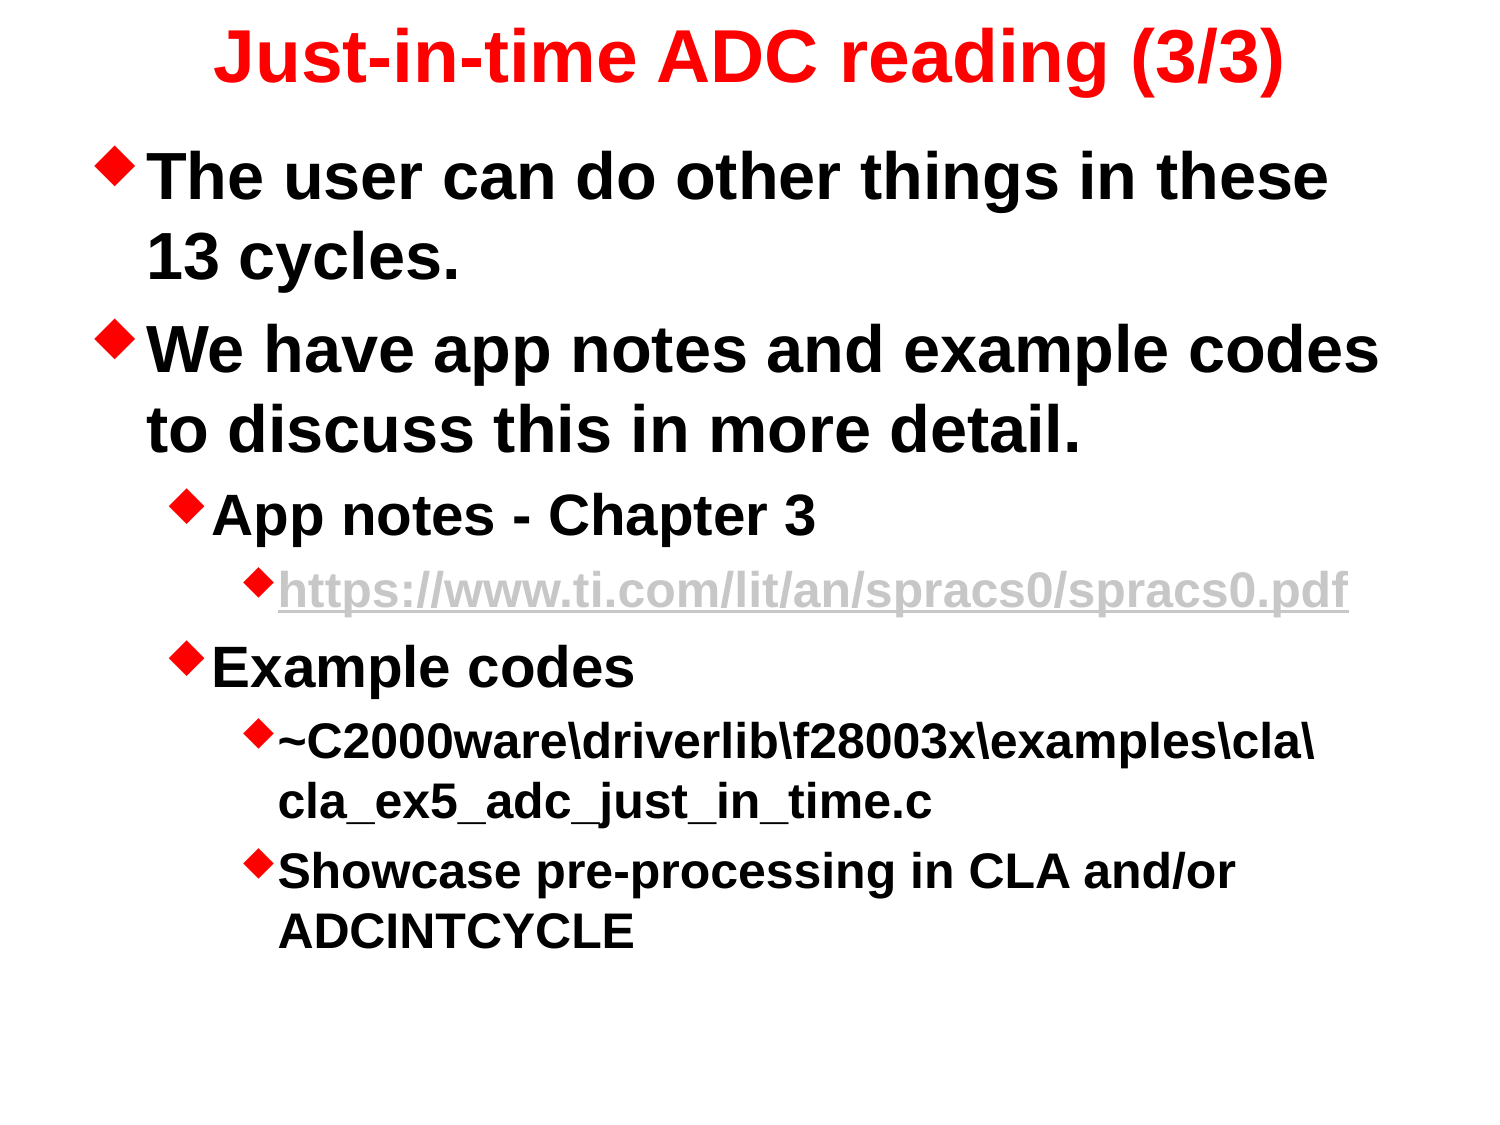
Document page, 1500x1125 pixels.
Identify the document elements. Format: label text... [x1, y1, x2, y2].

title Just-in-time ADC reading (3/3) [0, 0, 1500, 122]
list The user can do other things in these 13 cycles. We have app notes and example codes to discuss this in more detail. App notes - Chapter 3 https://www.ti.com/lit/an/spracs0/spracs0.pdf Example codes ~C2000ware\driverlib\f28003x\examples\cla\cla_ex5_adc_just_in_time.c Showcase pre-processing in CLA and/or ADCINTCYCLE [75, 125, 1425, 1038]
